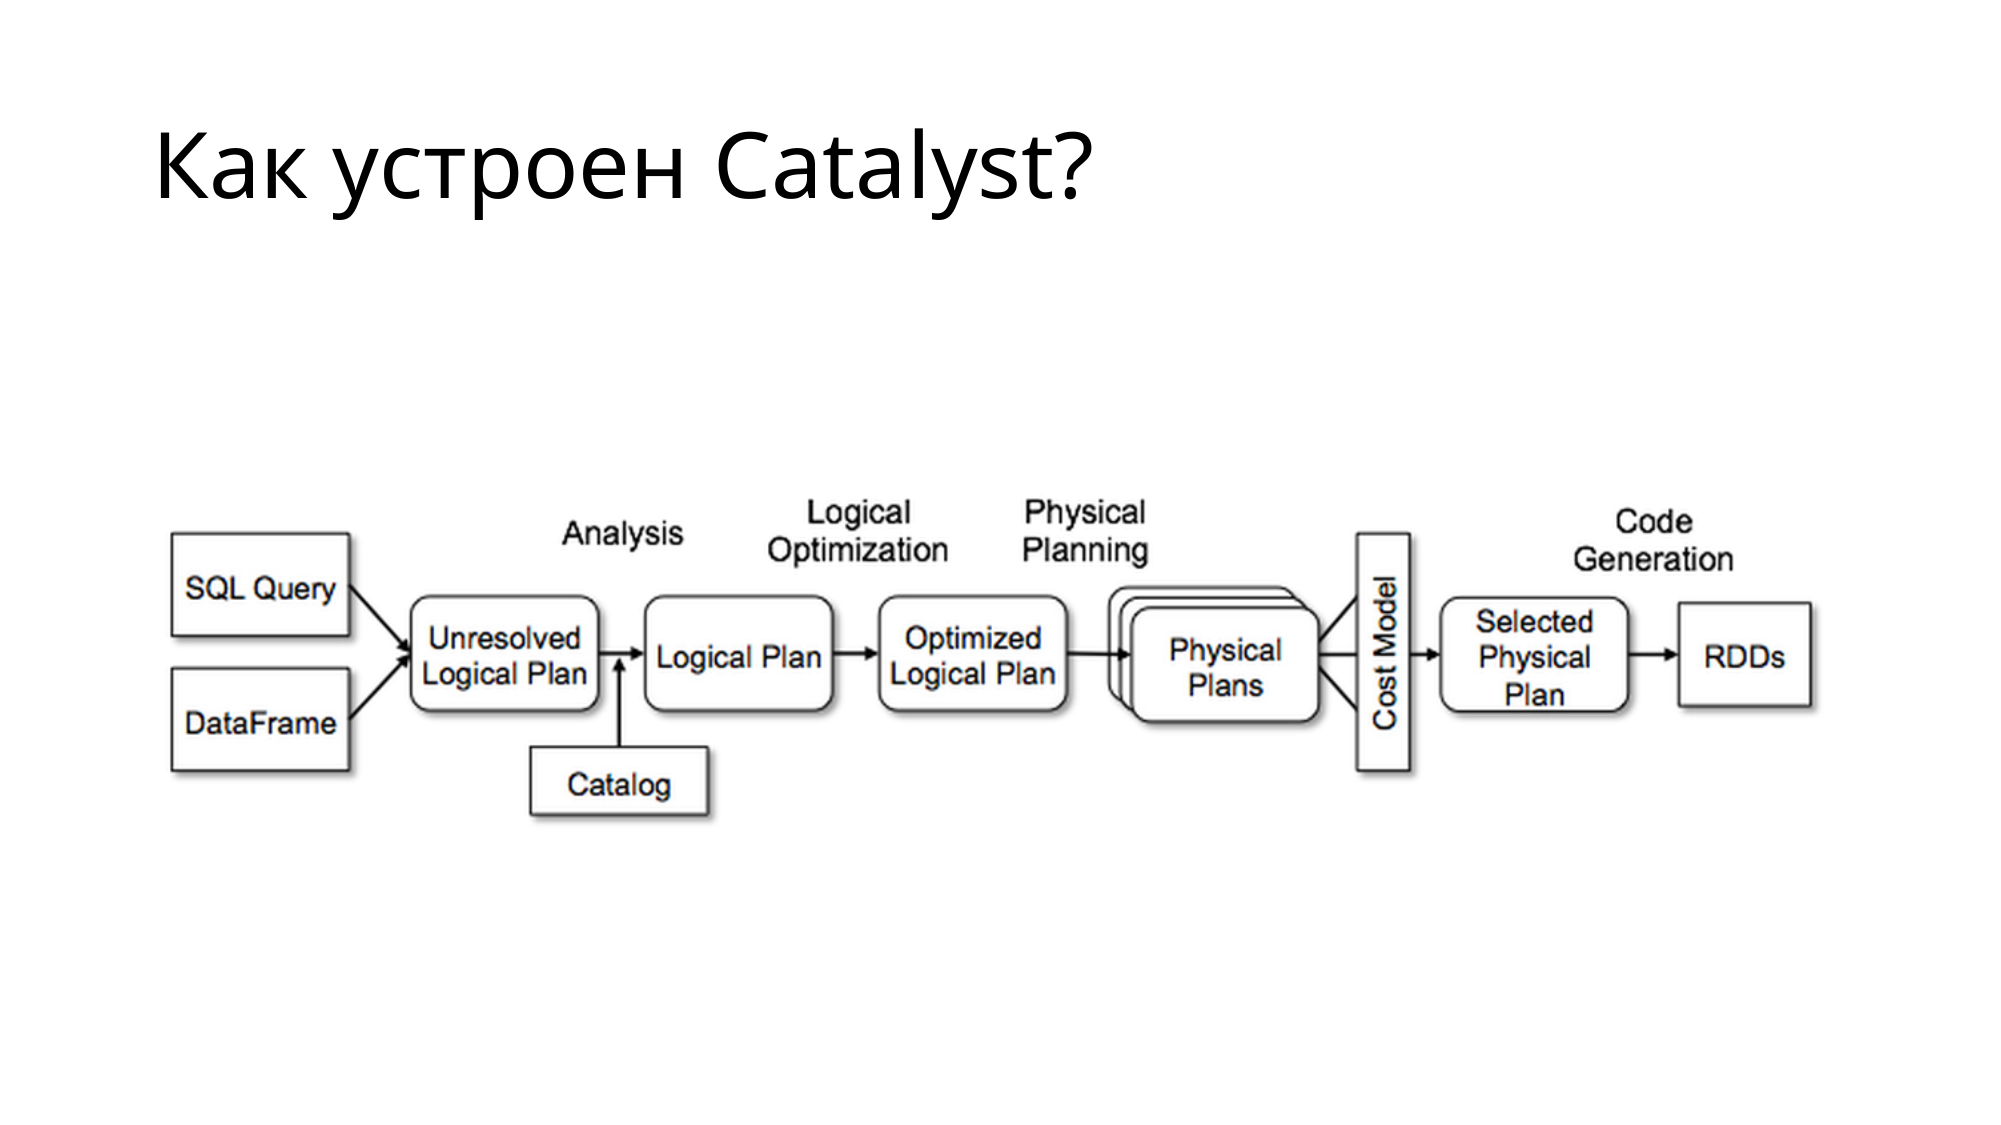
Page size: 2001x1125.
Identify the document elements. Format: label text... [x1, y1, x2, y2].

title Как устроен Catalyst? [137, 59, 1863, 278]
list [137, 457, 1863, 855]
